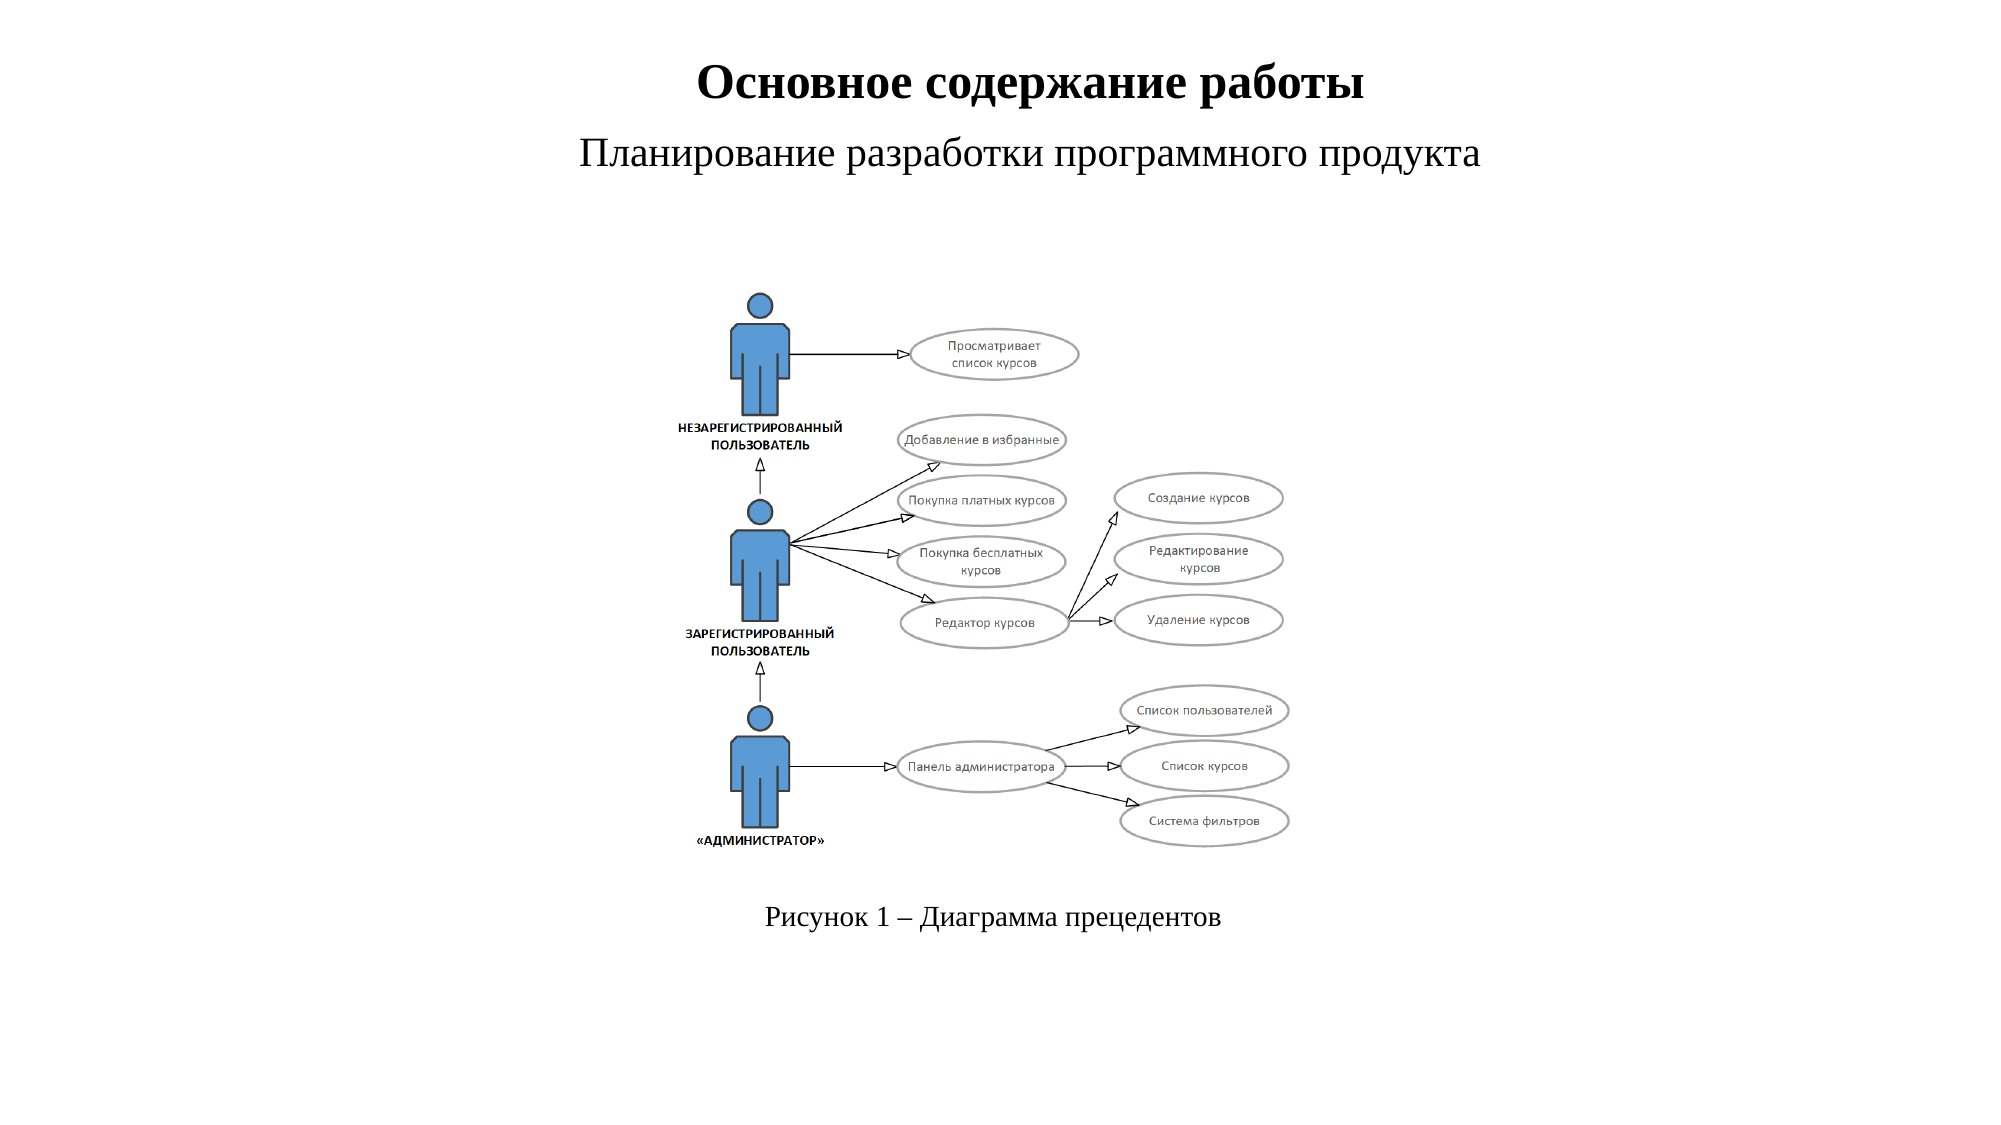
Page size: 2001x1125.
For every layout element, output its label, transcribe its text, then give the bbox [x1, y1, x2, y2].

text_box Рисунок 1 – Диаграмма прецедентов [514, 881, 1472, 940]
text_box Основное содержание работы [615, 41, 1445, 116]
text_box Планирование разработки программного продукта [544, 116, 1516, 182]
picture [494, 258, 1506, 867]
